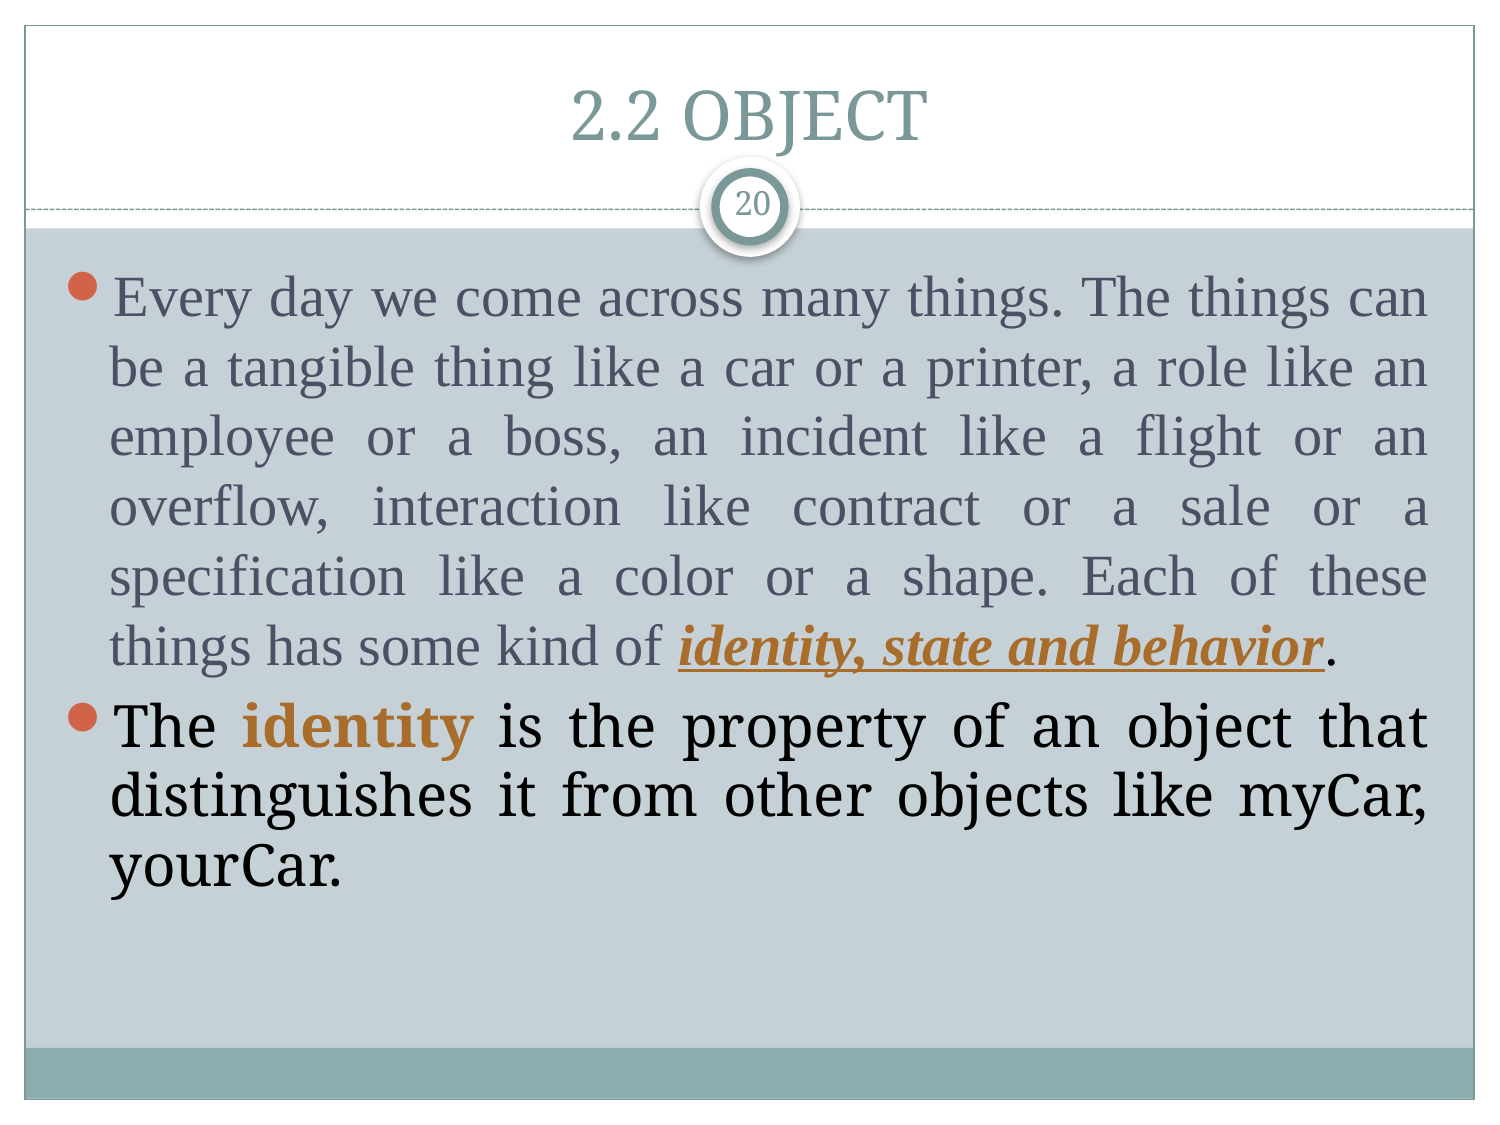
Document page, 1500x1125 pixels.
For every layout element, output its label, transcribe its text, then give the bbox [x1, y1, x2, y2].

list Every day we come across many things. The things can be a tangible thing like a car or a printer, a role like an employee or a boss, an incident like a flight or an overflow, interaction like contract or a sale or a specification like a color or a shape. Each of these things has some kind of identity, state and behavior. The identity is the property of an object that distinguishes it from other objects like myCar, yourCar. [49, 250, 1445, 1001]
slide_number 20 [715, 168, 791, 241]
title 2.2 OBJECT [49, 37, 1450, 162]
